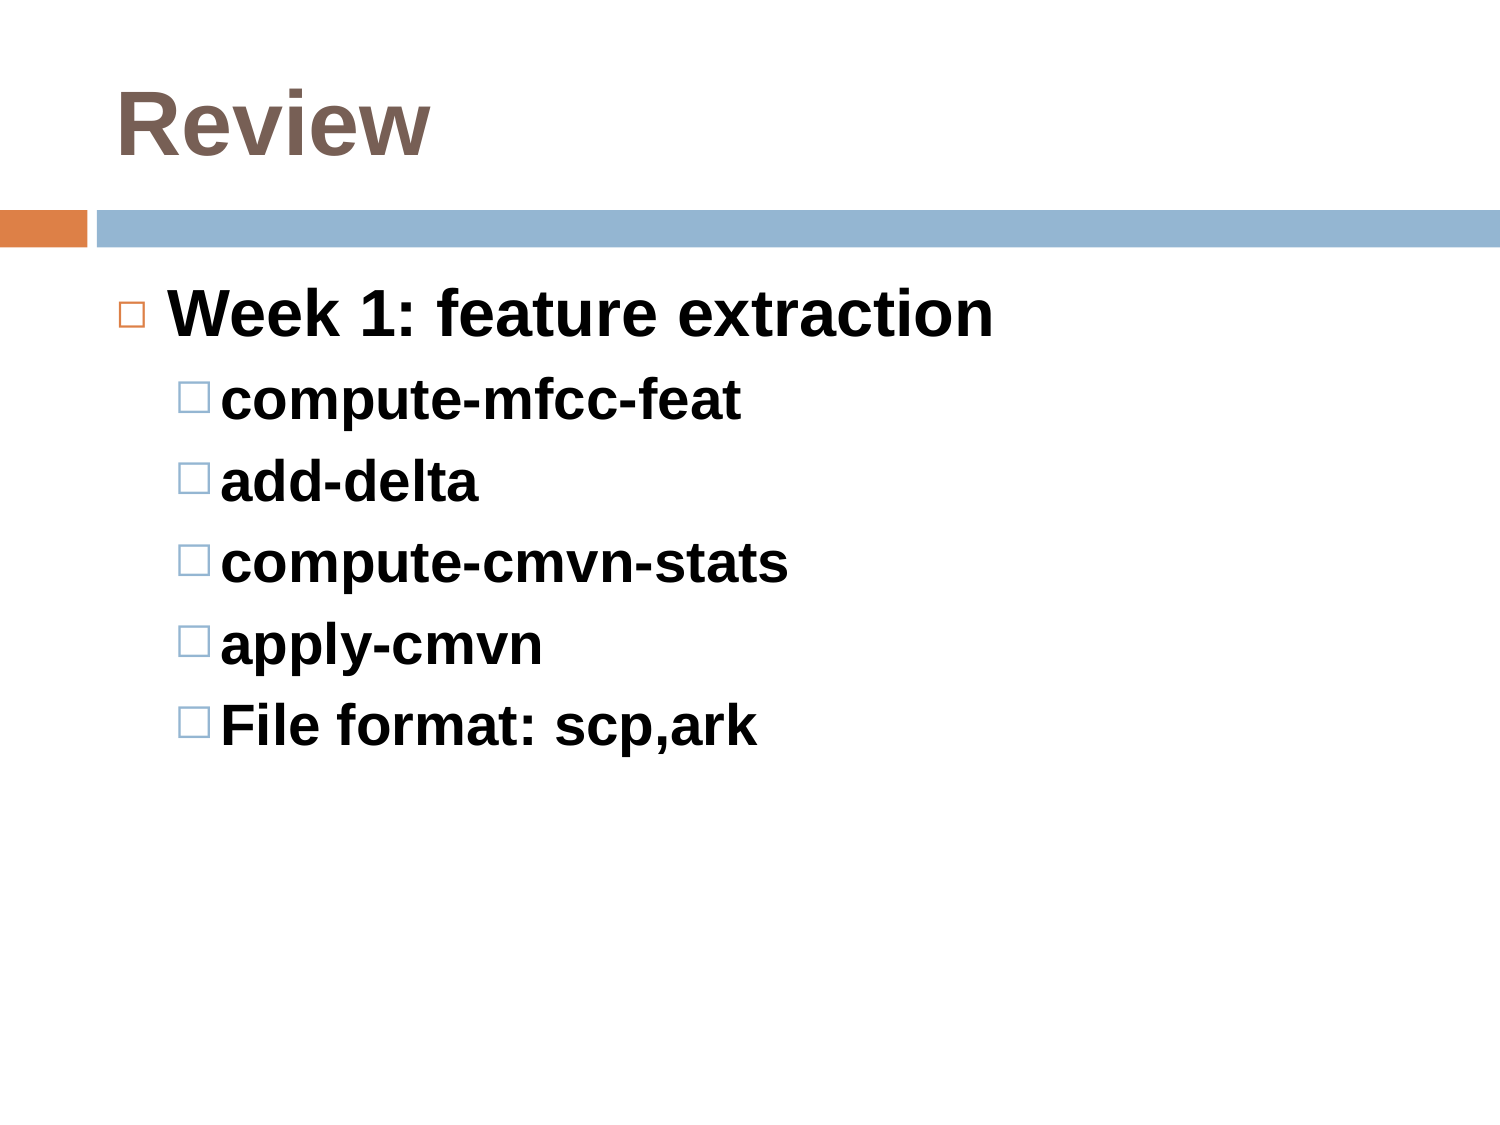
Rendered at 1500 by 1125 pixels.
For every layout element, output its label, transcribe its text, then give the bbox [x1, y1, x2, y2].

title Review [100, 37, 1438, 200]
list Week 1: feature extraction compute-mfcc-feat add-delta compute-cmvn-stats apply-cmvn File format: scp,ark [100, 262, 1438, 1000]
